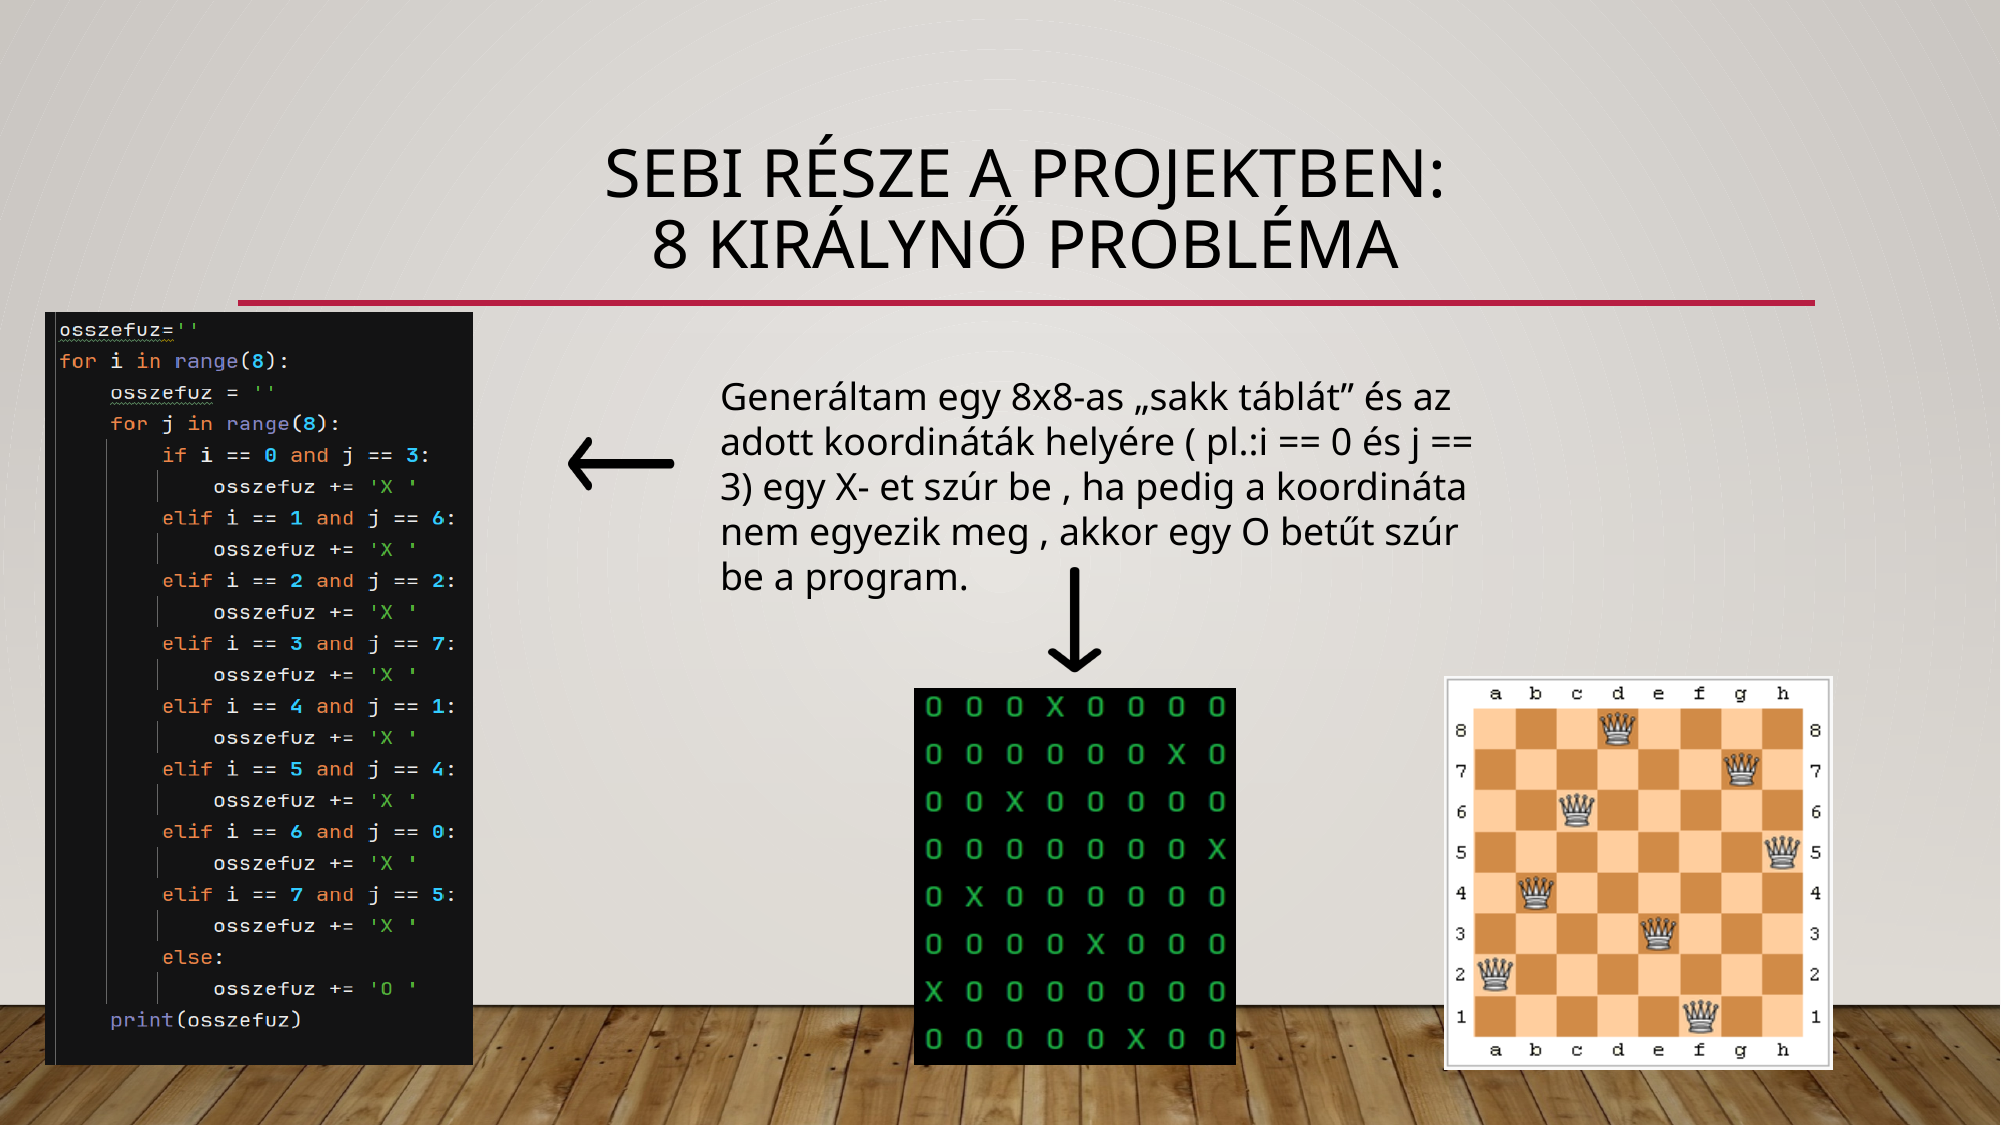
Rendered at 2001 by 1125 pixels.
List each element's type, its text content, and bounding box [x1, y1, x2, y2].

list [45, 312, 473, 1066]
title Sebi része a projektben: 8 királynő probléma [238, 131, 1814, 305]
picture [563, 388, 679, 540]
text_box Generáltam egy 8x8-as „sakk táblát” és az adott koordináták helyére ( pl.:i == 0 és j == 3) egy X- et szúr be , ha pedig a koordináta nem egyezik meg , akkor egy O betűt szúr be a program. [705, 365, 1528, 606]
picture [0, 544, 2000, 1125]
